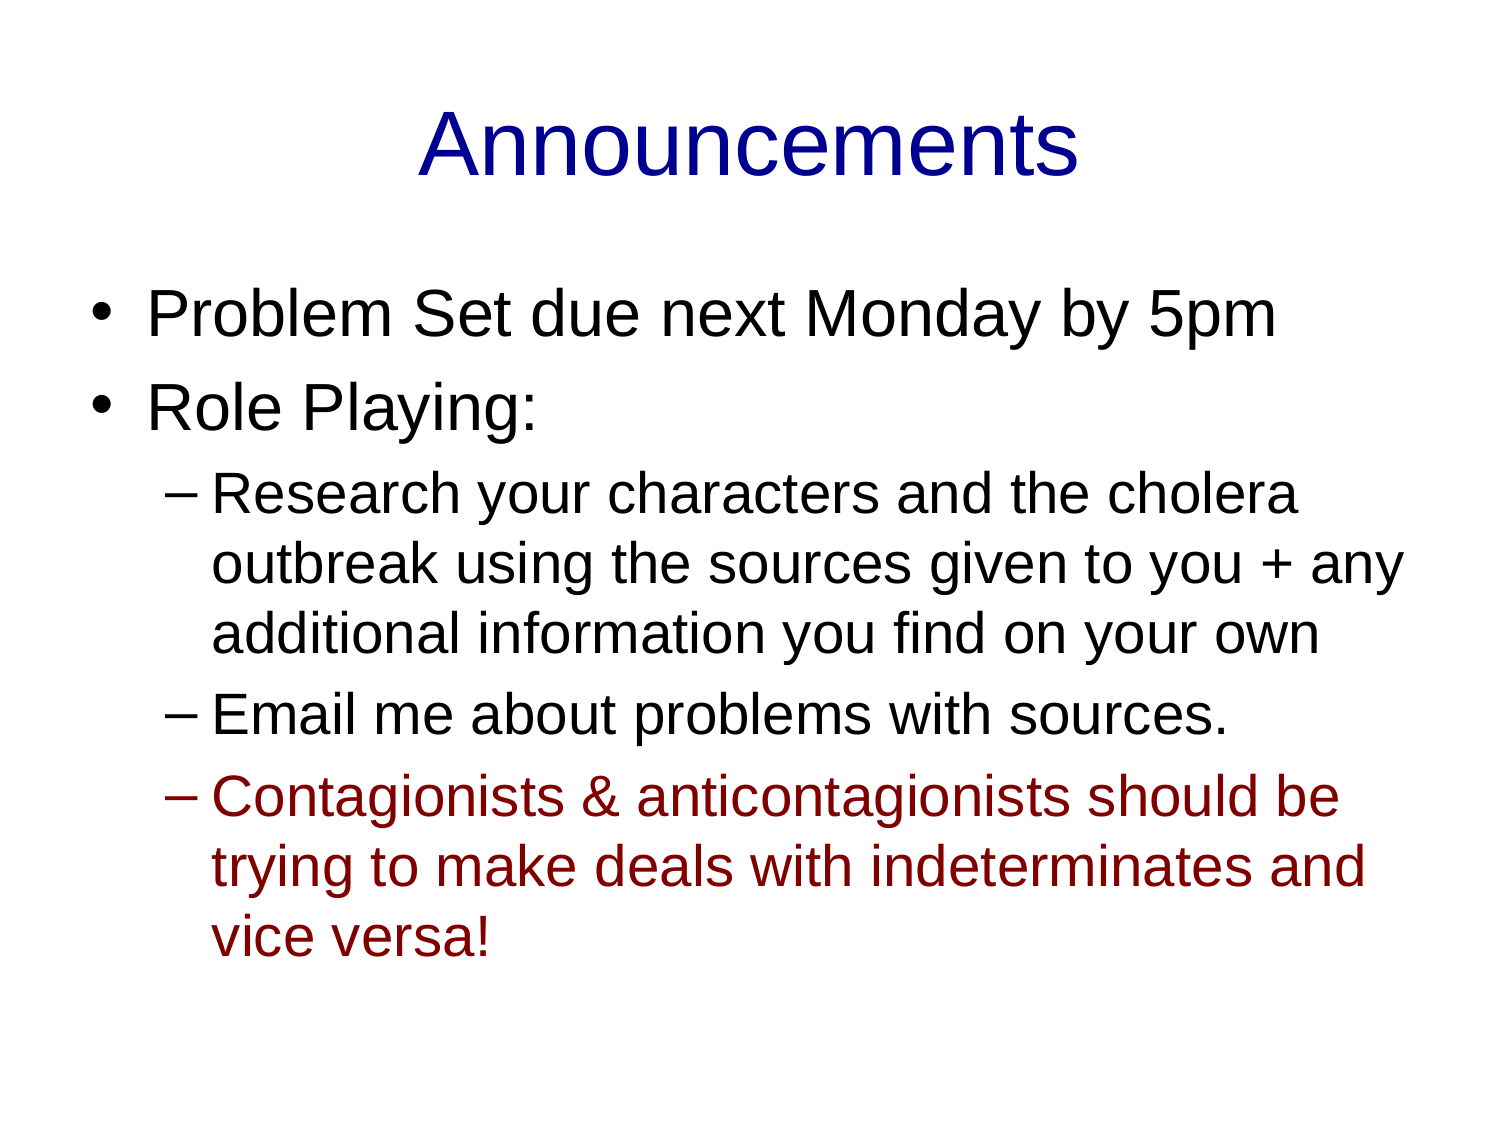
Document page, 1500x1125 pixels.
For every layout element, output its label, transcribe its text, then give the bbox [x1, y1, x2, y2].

title Announcements [75, 45, 1425, 233]
list Problem Set due next Monday by 5pm Role Playing: Research your characters and the cholera outbreak using the sources given to you + any additional information you find on your own Email me about problems with sources. Contagionists & anticontagionists should be trying to make deals with indeterminates and vice versa! [75, 262, 1425, 1005]
